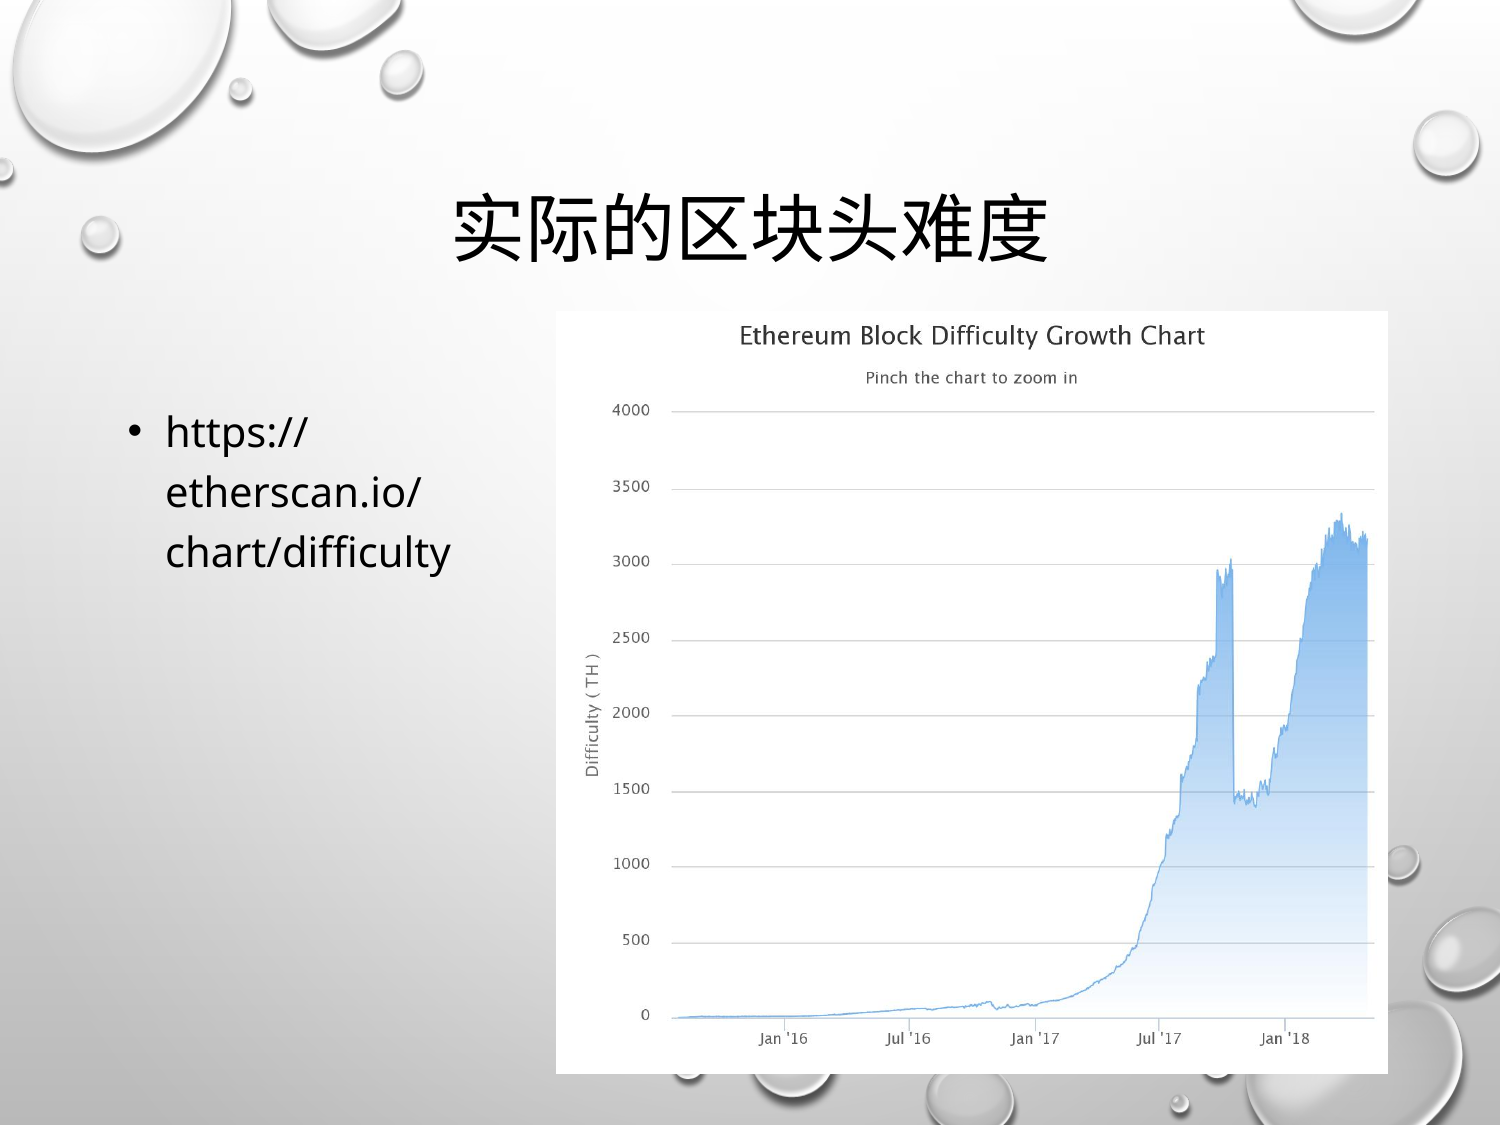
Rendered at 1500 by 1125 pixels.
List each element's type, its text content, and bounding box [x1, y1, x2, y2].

title 实际的区块头难度 [112, 101, 1388, 364]
picture [0, 0, 1500, 1125]
list https://etherscan.io/chart/difficulty [112, 388, 509, 950]
